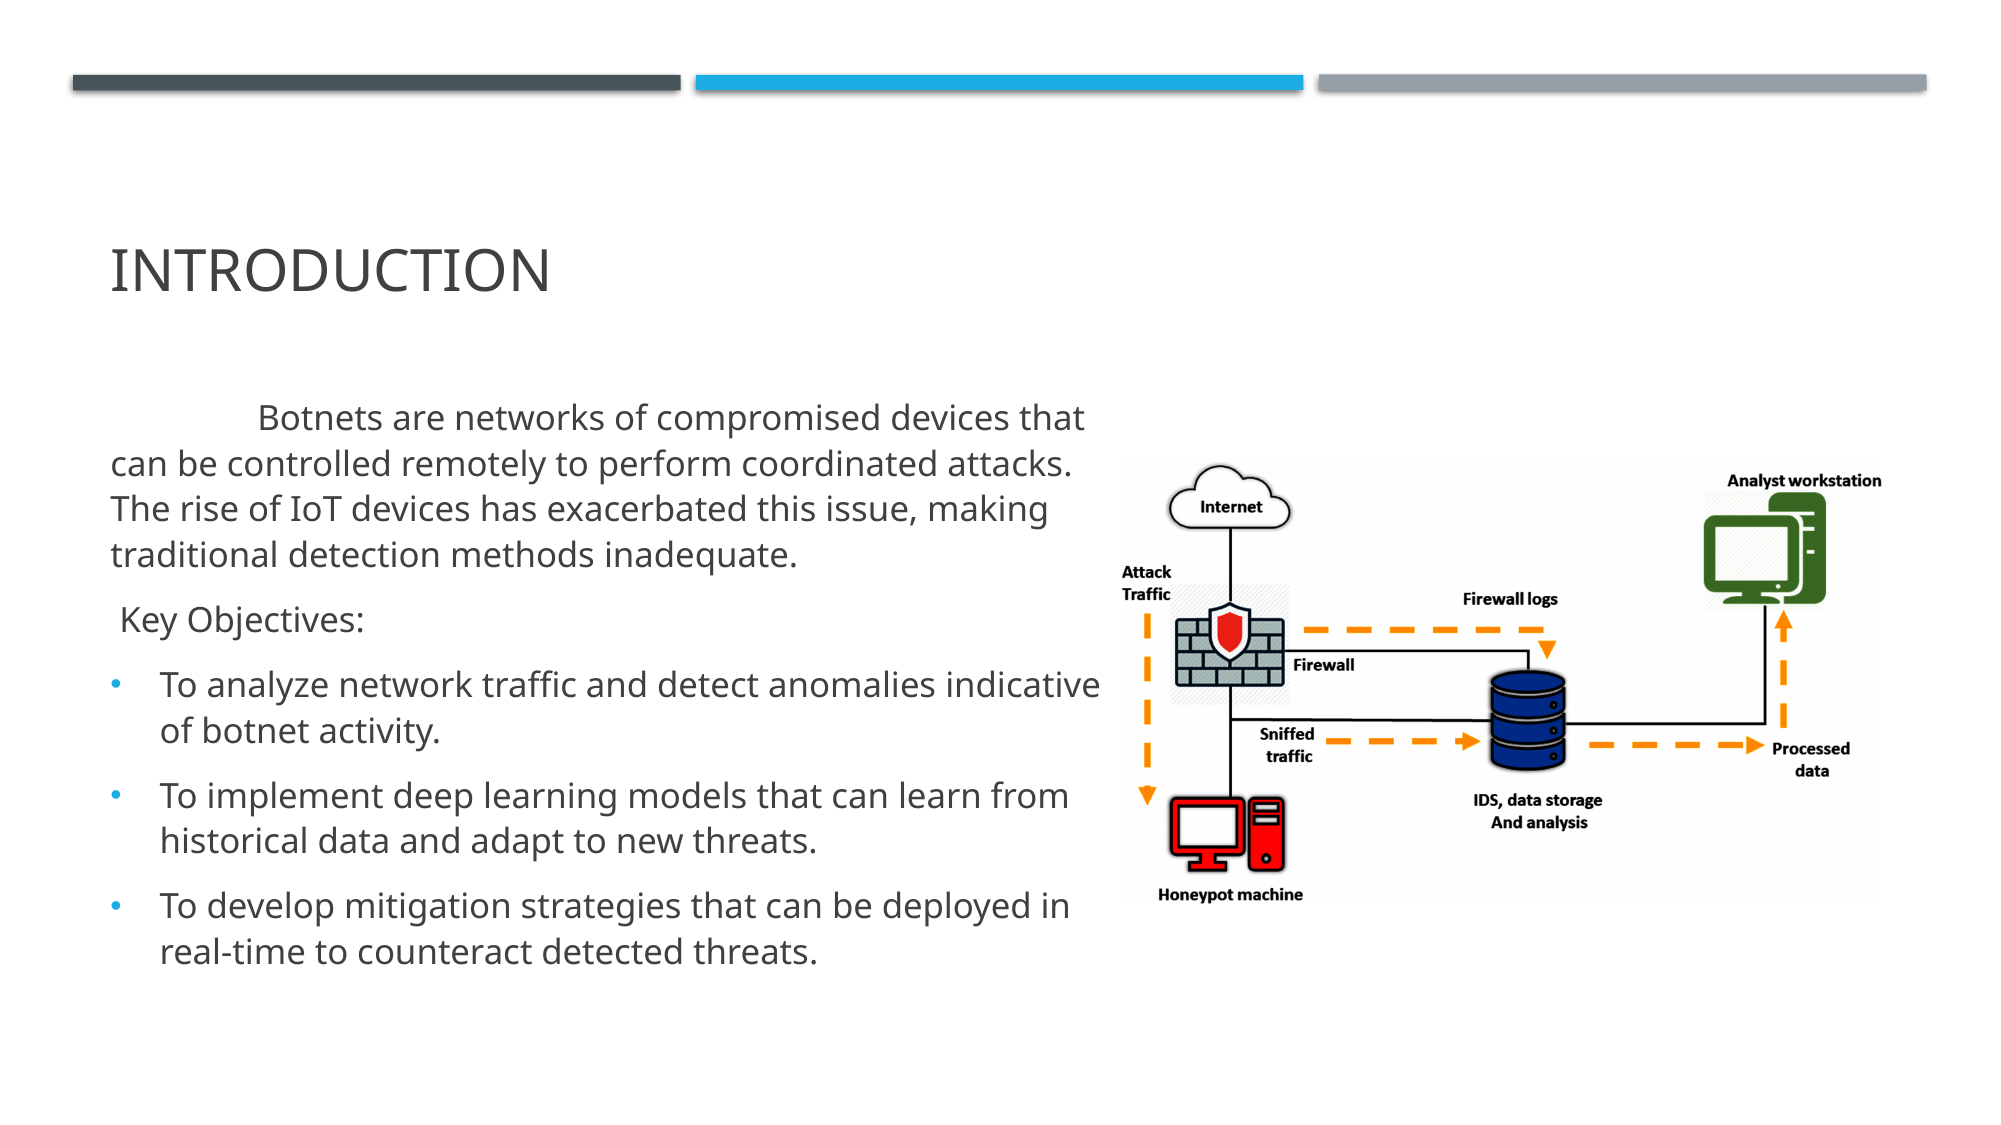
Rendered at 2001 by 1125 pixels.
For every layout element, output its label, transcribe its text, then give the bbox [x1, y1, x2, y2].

list Botnets are networks of compromised devices that can be controlled remotely to perform coordinated attacks. The rise of IoT devices has exacerbated this issue, making traditional detection methods inadequate. Key Objectives: To analyze network traffic and detect anomalies indicative of botnet activity. To implement deep learning models that can learn from historical data and adapt to new threats. To develop mitigation strategies that can be deployed in real-time to counteract detected threats. [95, 383, 1134, 981]
picture [1120, 460, 1882, 904]
title INTRODUCTION [95, 115, 1905, 311]
